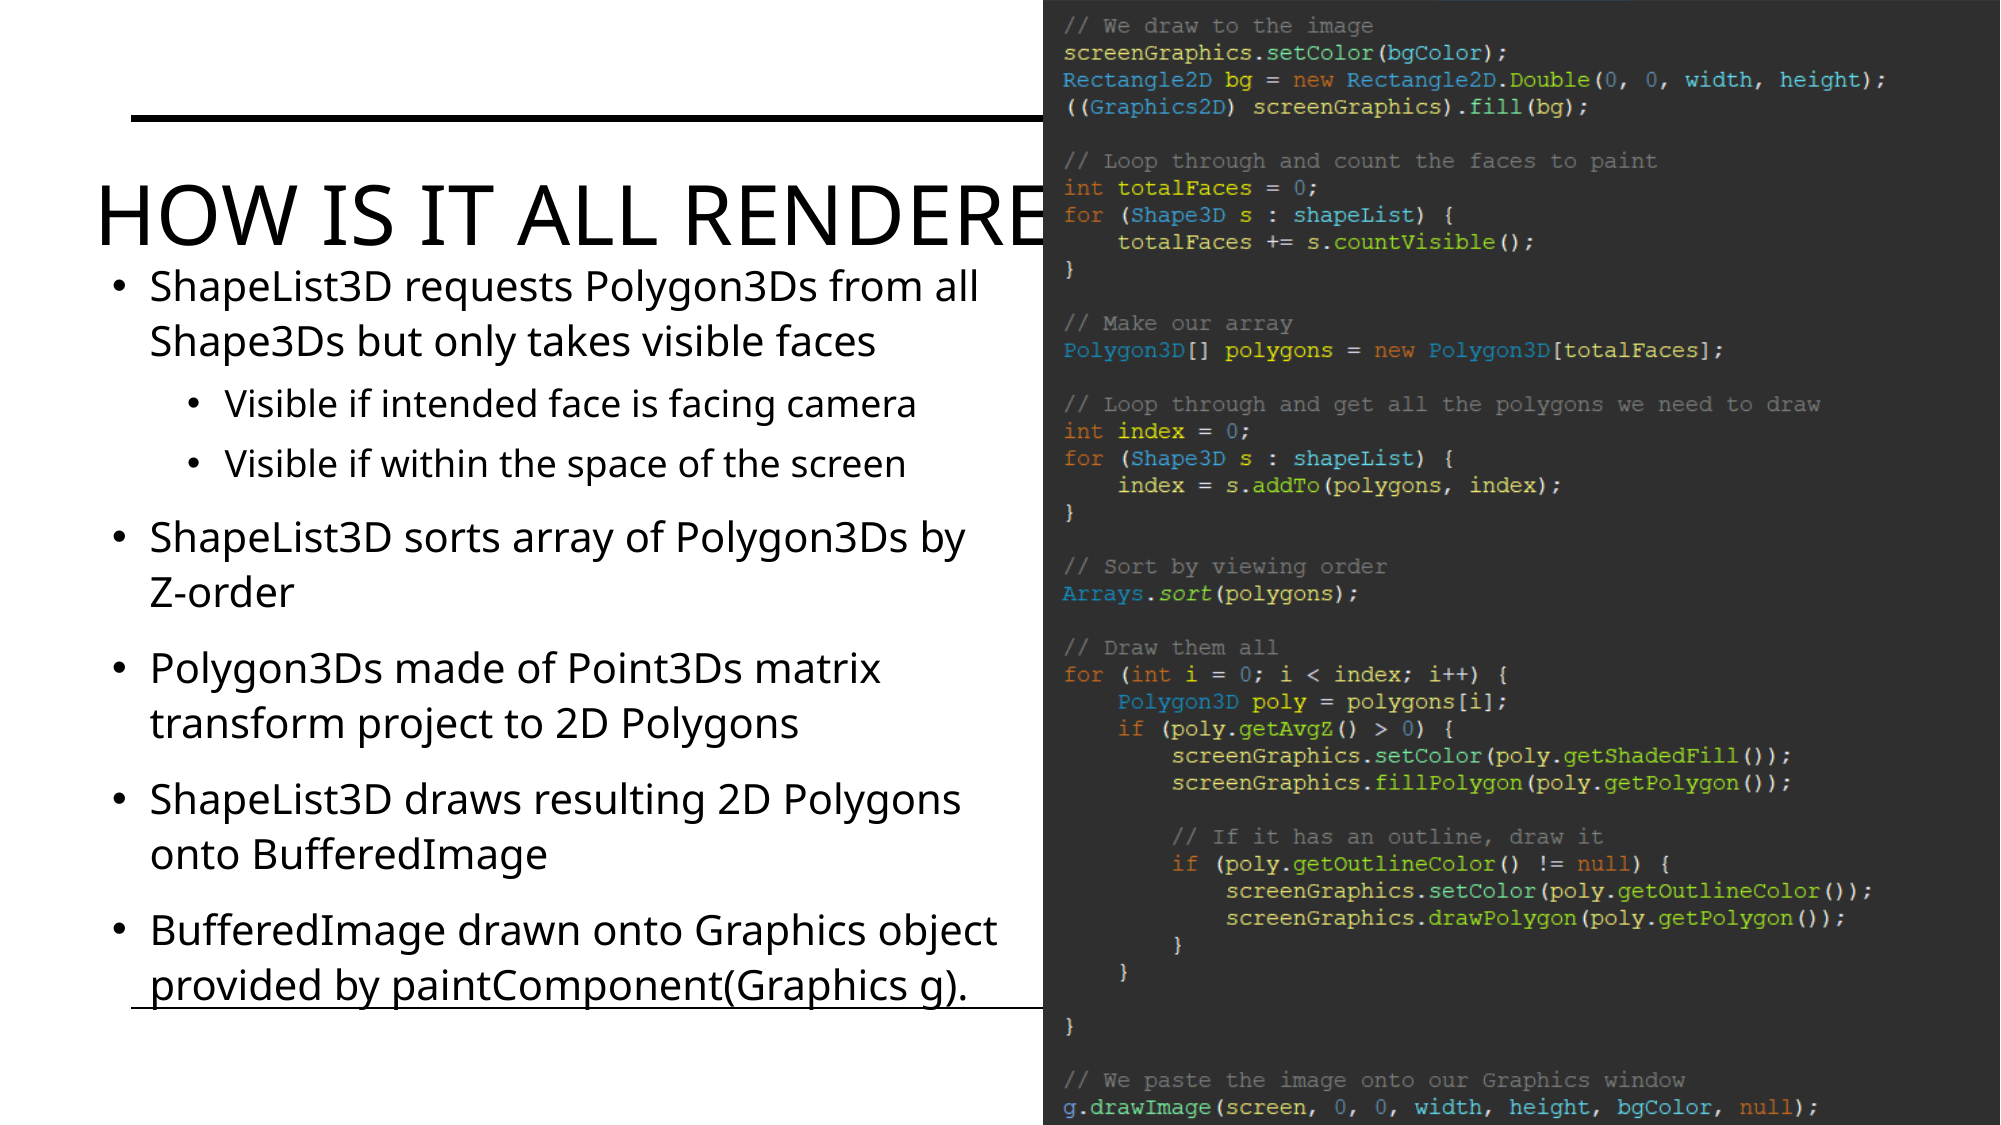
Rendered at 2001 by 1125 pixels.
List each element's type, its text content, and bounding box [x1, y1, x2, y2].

list ShapeList3D requests Polygon3Ds from all Shape3Ds but only takes visible faces Visible if intended face is facing camera Visible if within the space of the screen ShapeList3D sorts array of Polygon3Ds by Z-order Polygon3Ds made of Point3Ds matrix transform project to 2D Polygons ShapeList3D draws resulting 2D Polygons onto BufferedImage BufferedImage drawn onto Graphics object provided by paintComponent(Graphics g). [97, 247, 1026, 1053]
picture [1043, 0, 2000, 1125]
title How is it all rendered? [79, 154, 1043, 370]
